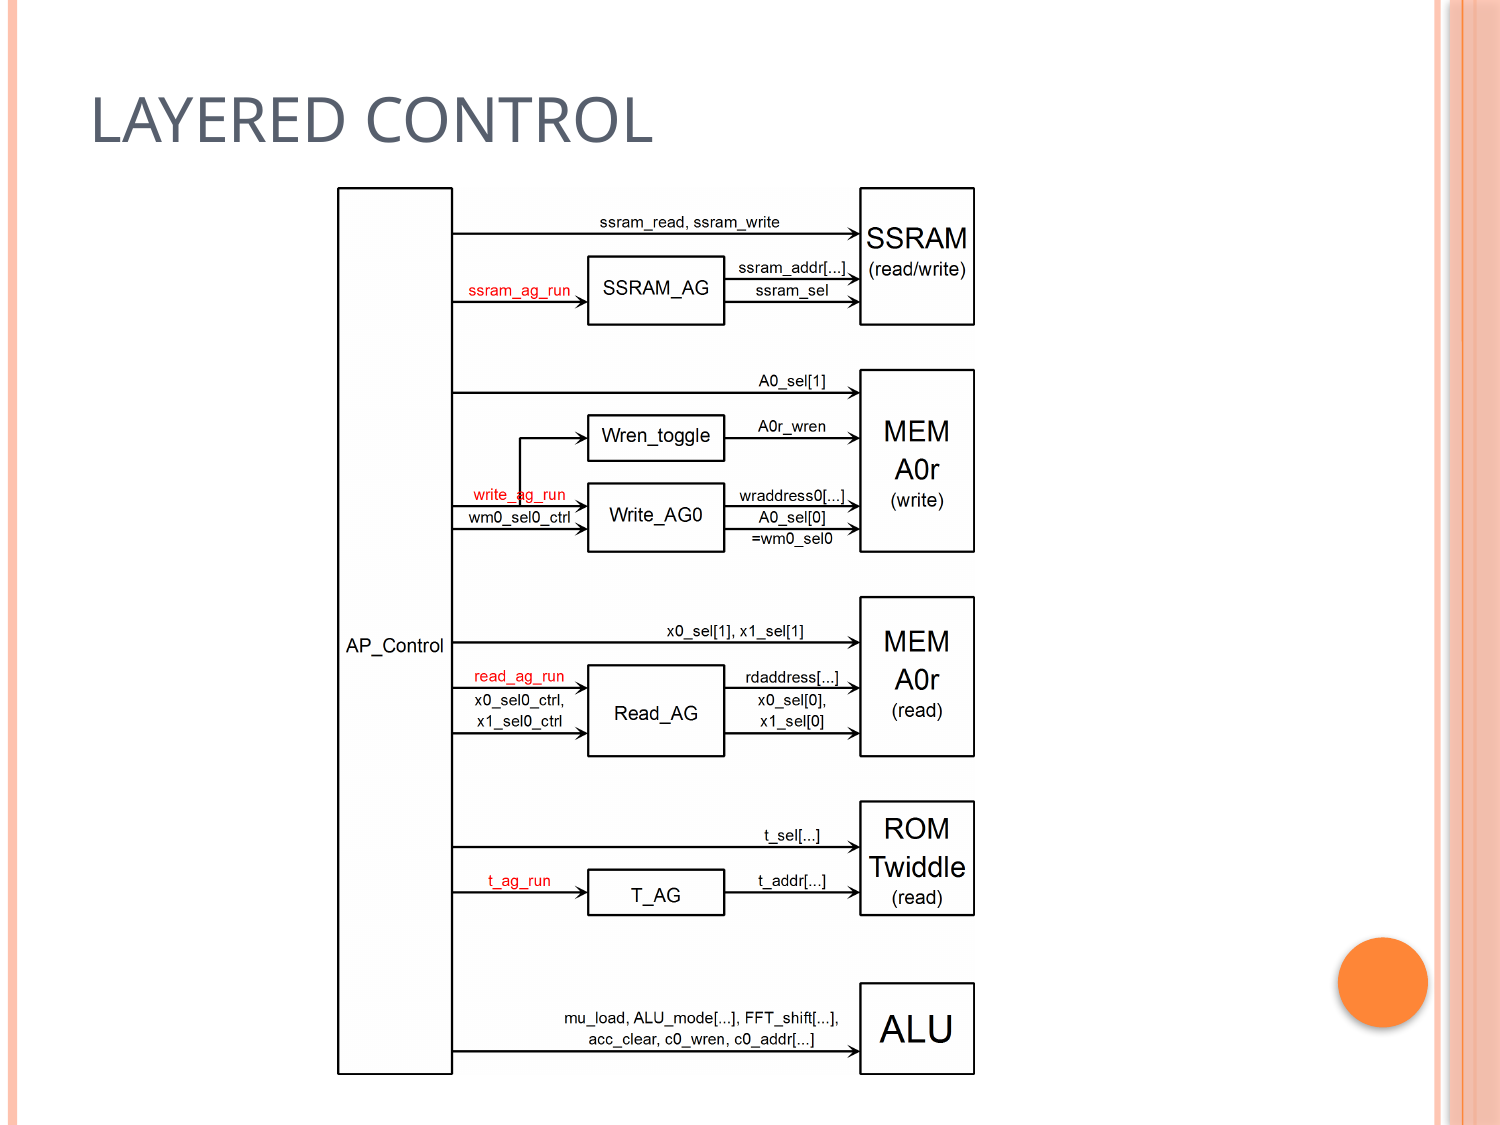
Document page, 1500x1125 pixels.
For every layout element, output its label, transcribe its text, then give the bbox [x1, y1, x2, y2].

picture [336, 186, 976, 1075]
title Layered Control [75, 45, 1300, 163]
